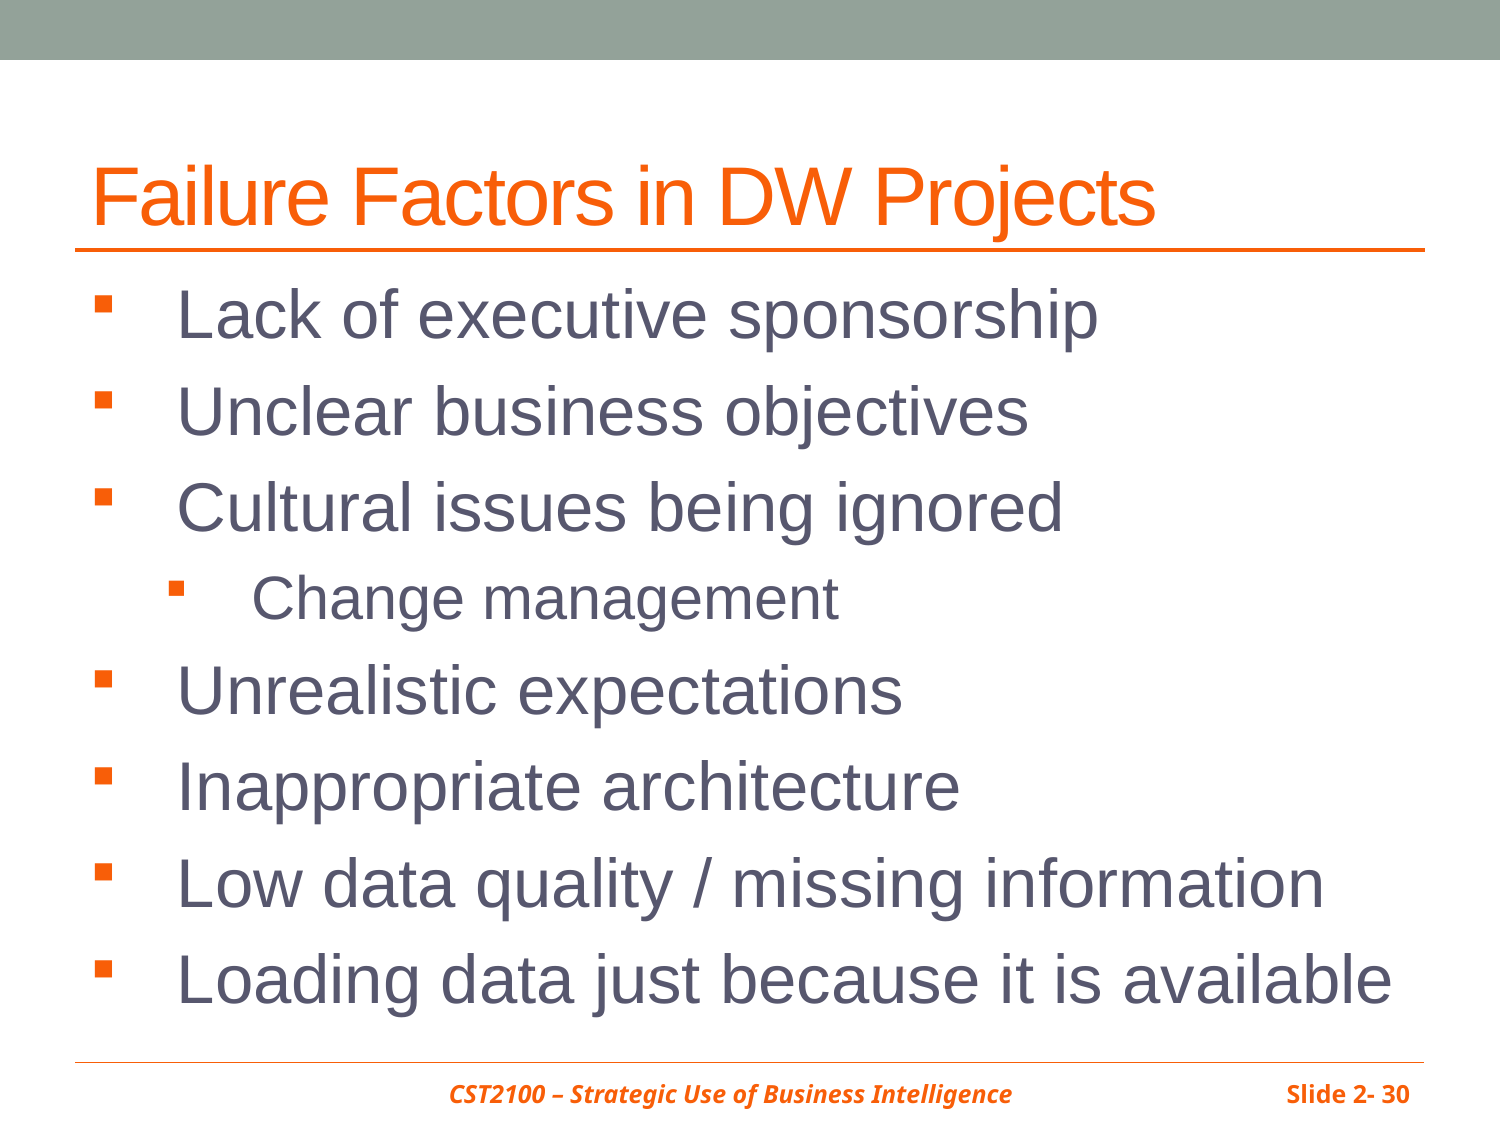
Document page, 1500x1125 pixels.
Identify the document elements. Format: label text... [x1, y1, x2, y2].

list Lack of executive sponsorship Unclear business objectives Cultural issues being ignored Change management Unrealistic expectations Inappropriate architecture Low data quality / missing information Loading data just because it is available [75, 262, 1425, 1063]
title Failure Factors in DW Projects [75, 60, 1425, 250]
